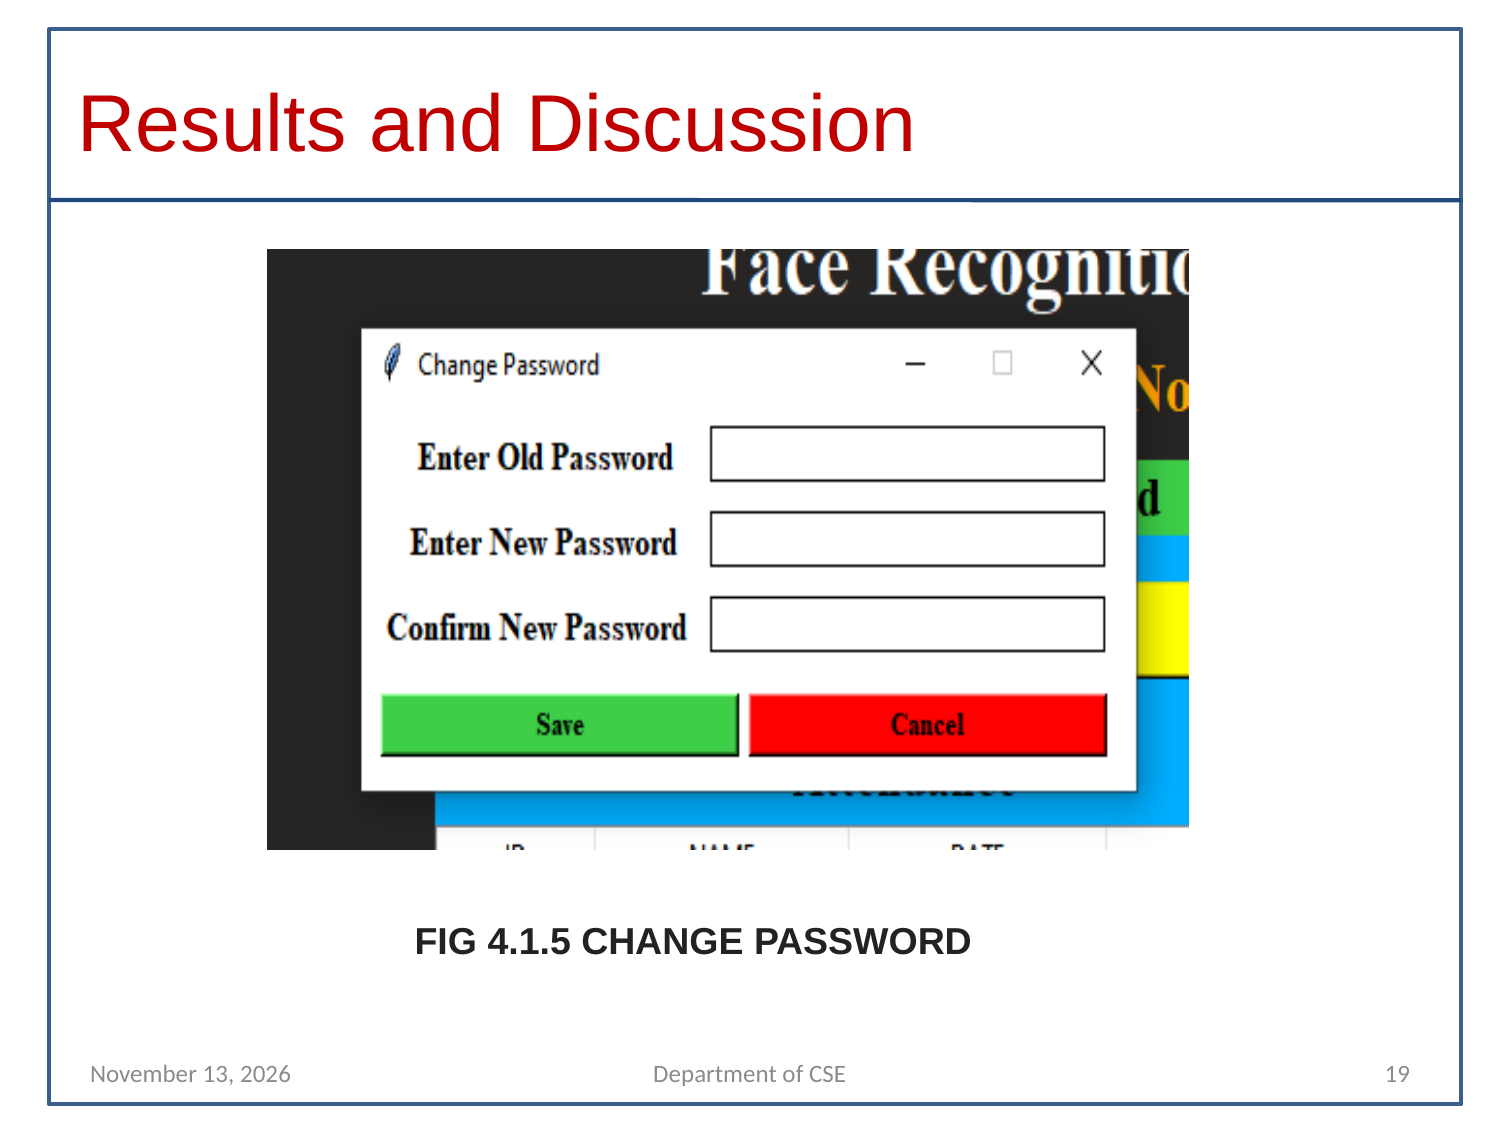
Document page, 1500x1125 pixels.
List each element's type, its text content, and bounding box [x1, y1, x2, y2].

slide_number 19 [1074, 1042, 1425, 1103]
picture [266, 249, 1190, 851]
text_box FIG 4.1.5 CHANGE PASSWORD [399, 887, 1150, 970]
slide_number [75, 1042, 425, 1103]
footer Department of CSE [512, 1042, 988, 1103]
title Results and Discussion [62, 62, 1413, 175]
